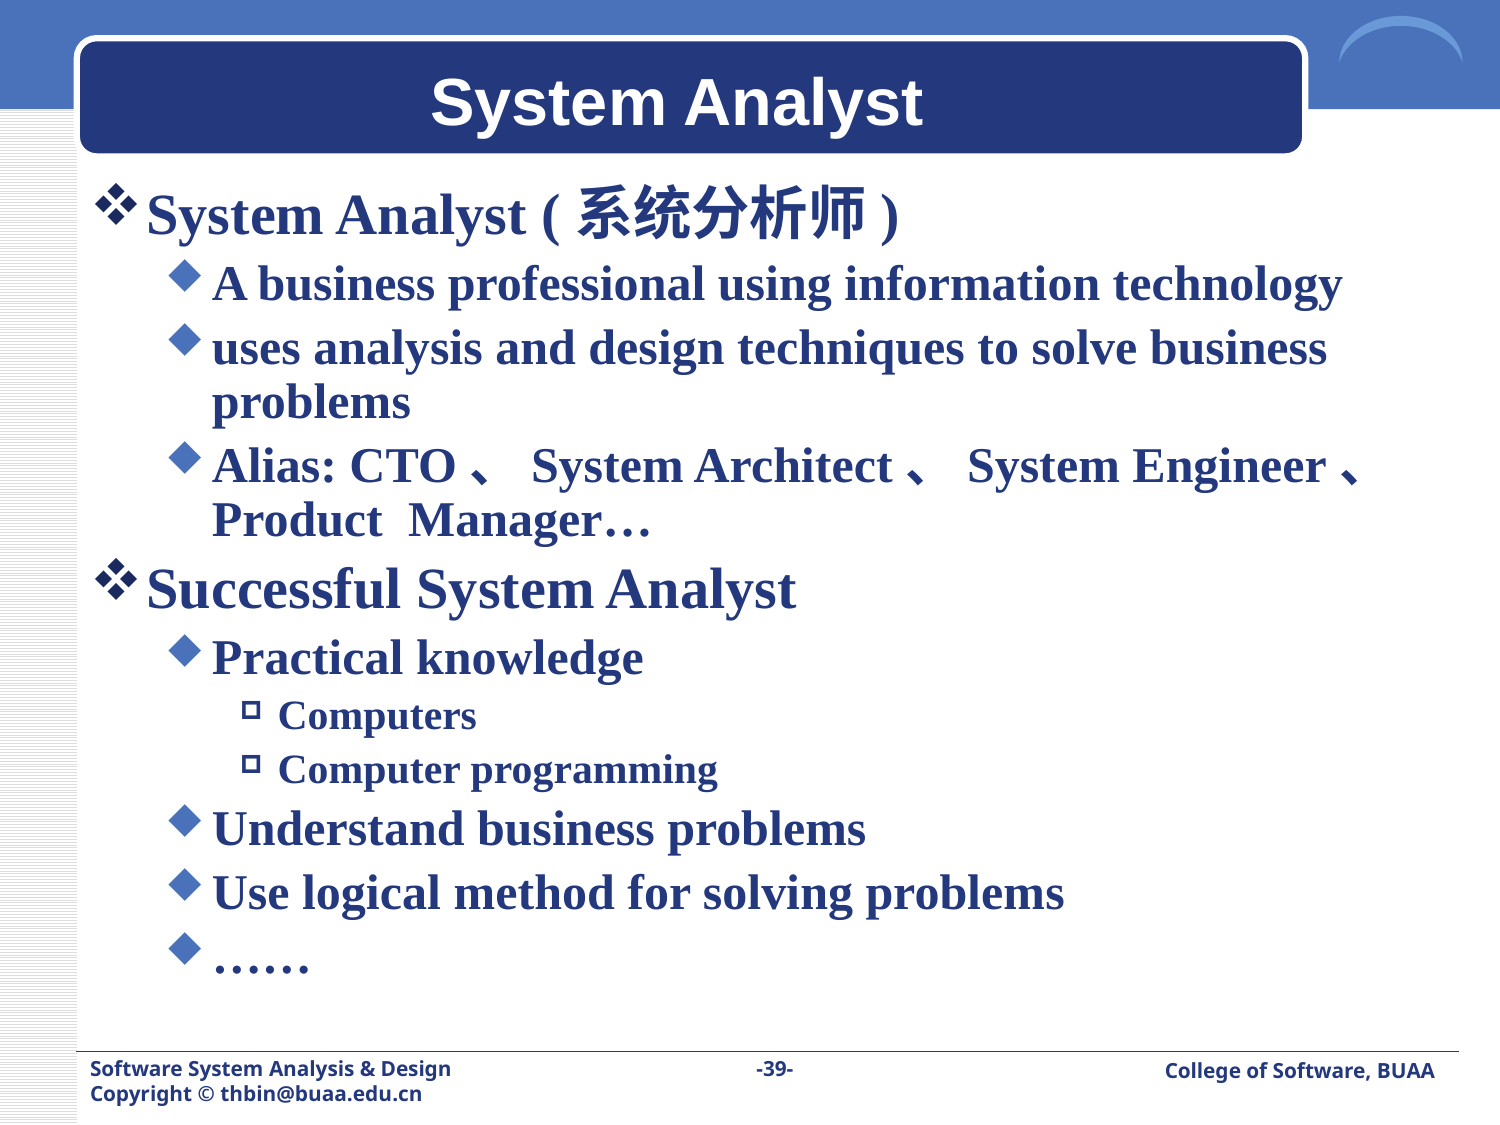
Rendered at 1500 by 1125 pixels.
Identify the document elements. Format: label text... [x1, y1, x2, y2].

title System Analyst [89, 52, 1266, 145]
slide_number -39- [599, 1047, 951, 1083]
list System Analyst (系统分析师) A business professional using information technology uses analysis and design techniques to solve business problems Alias: CTO、System Architect、System Engineer、Product Manager… Successful System Analyst Practical knowledge Computers Computer programming Understand business problems Use logical method for solving problems …… [74, 176, 1426, 1038]
slide_number Software System Analysis & Design Copyright © thbin@buaa.edu.cn [74, 1047, 550, 1093]
footer College of Software, BUAA [913, 1049, 1451, 1091]
